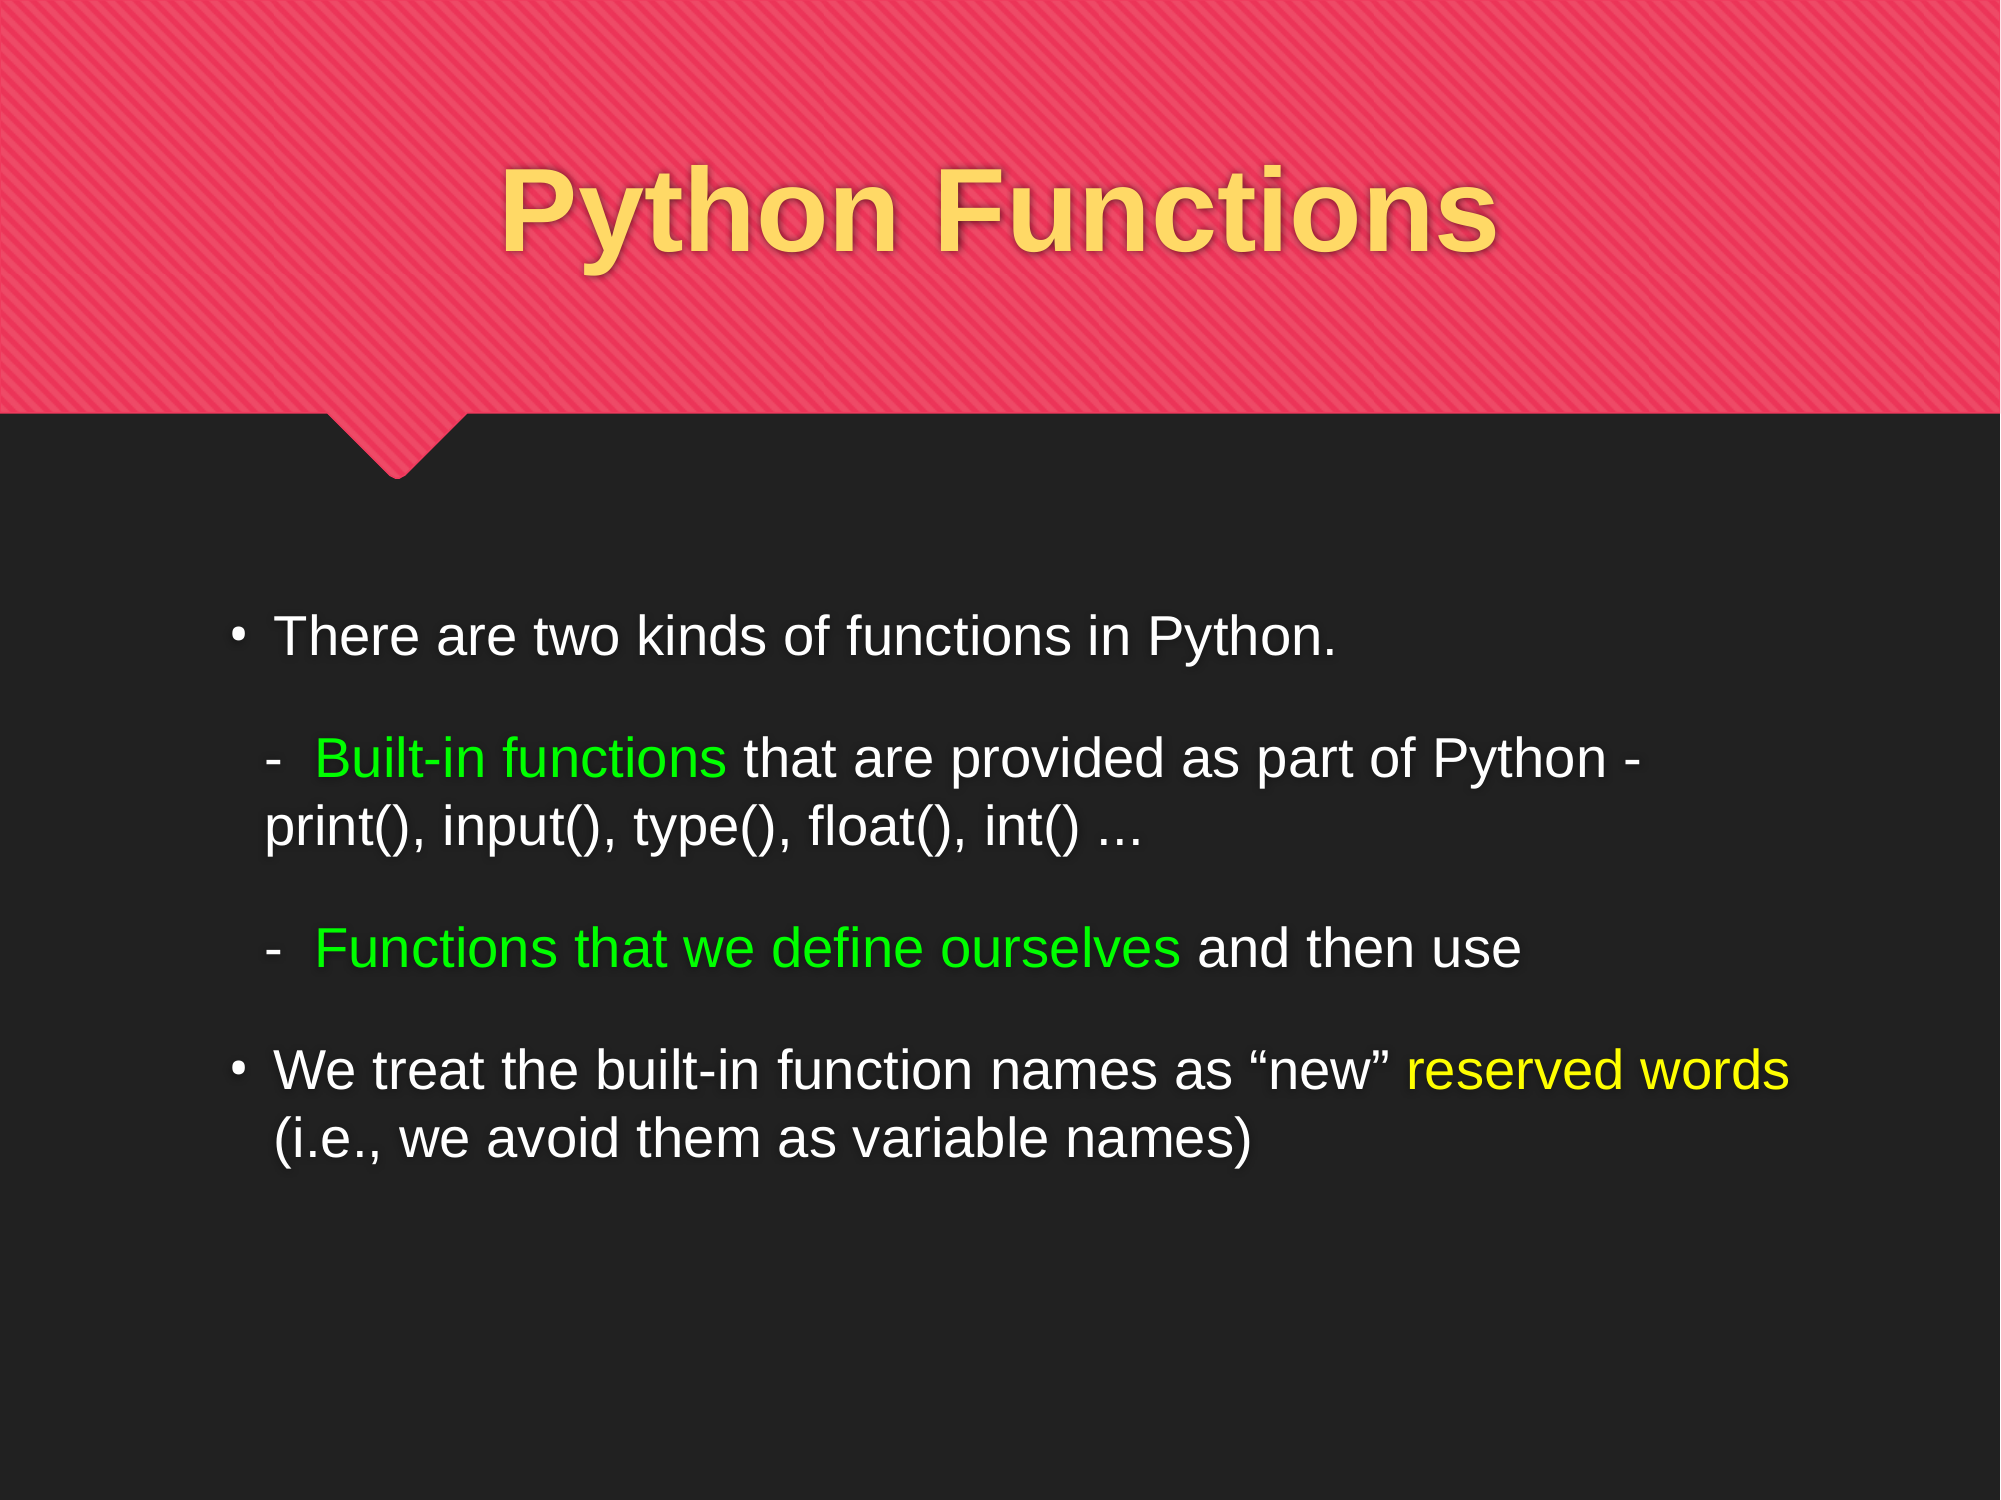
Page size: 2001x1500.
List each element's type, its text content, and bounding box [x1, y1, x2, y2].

list There are two kinds of functions in Python. - Built-in functions that are provided as part of Python - print(), input(), type(), float(), int() ... - Functions that we define ourselves and then use We treat the built-in function names as “new” reserved words (i.e., we avoid them as variable names) [177, 486, 1823, 1282]
title Python Functions [177, 97, 1823, 310]
